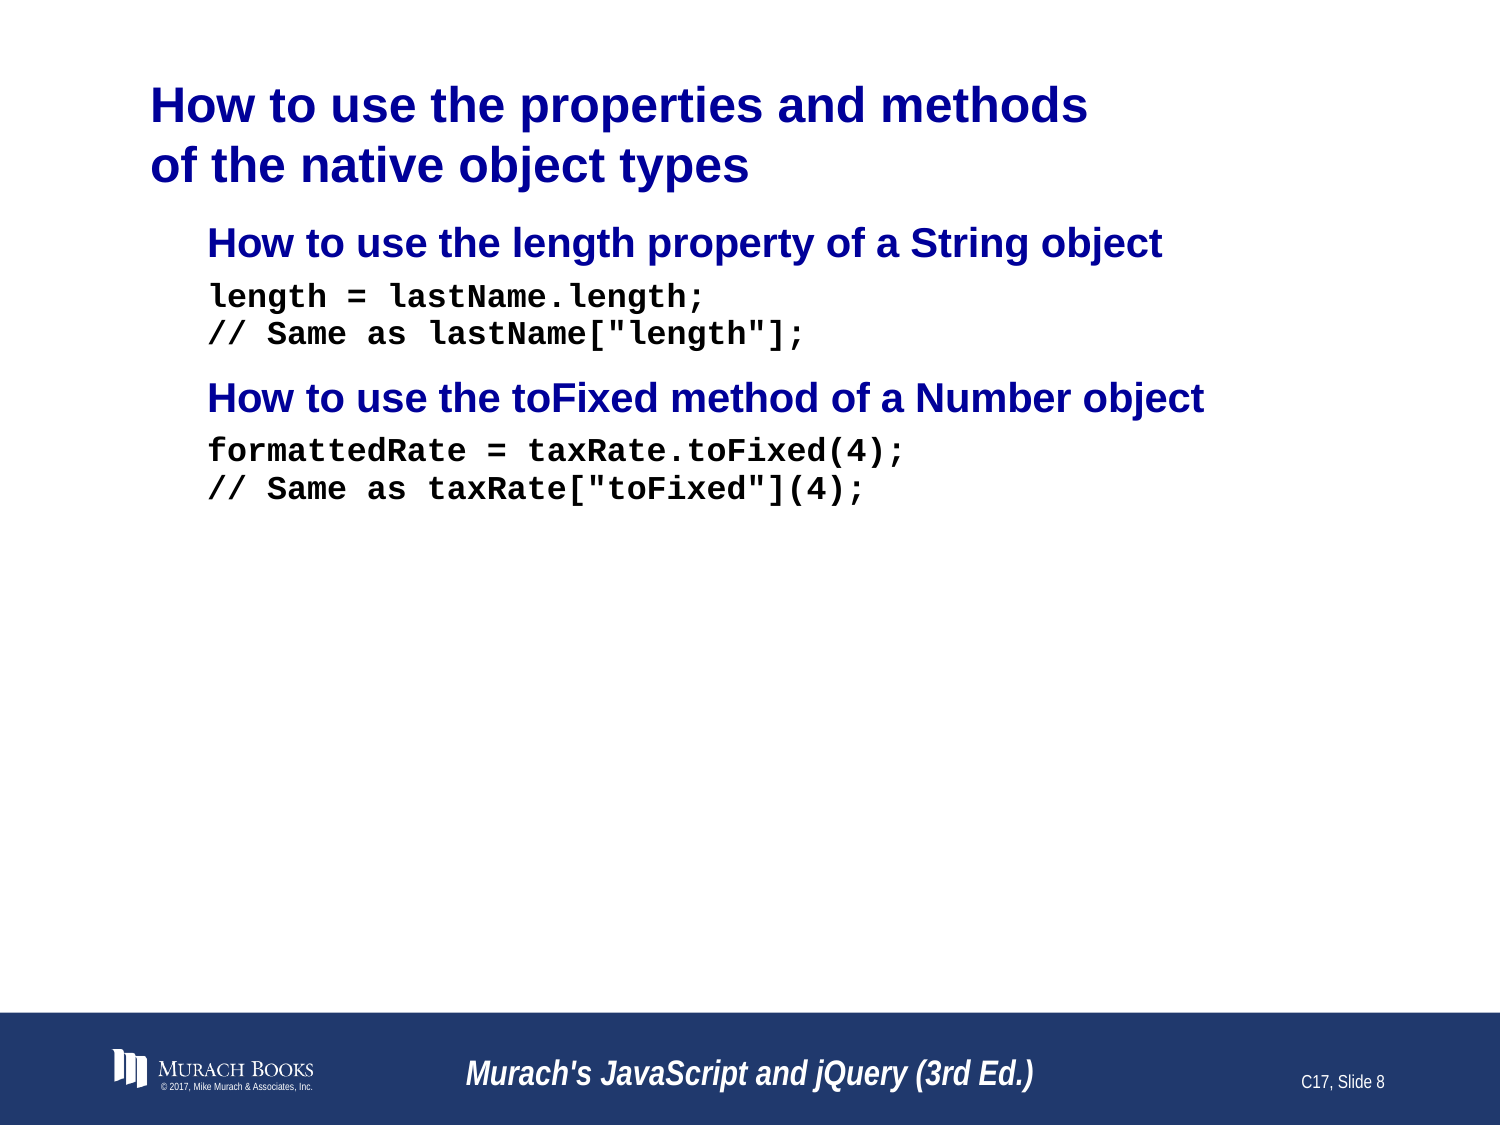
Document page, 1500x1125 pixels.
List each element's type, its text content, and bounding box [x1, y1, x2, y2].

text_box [149, 199, 1350, 510]
slide_number C17, Slide 8 [1087, 1025, 1400, 1100]
title How to use the properties and methods of the native object types [150, 102, 1350, 164]
slide_number Murach's JavaScript and jQuery (3rd Ed.) [463, 1025, 1050, 1100]
footer © 2017, Mike Murach & Associates, Inc. [12, 1025, 463, 1100]
